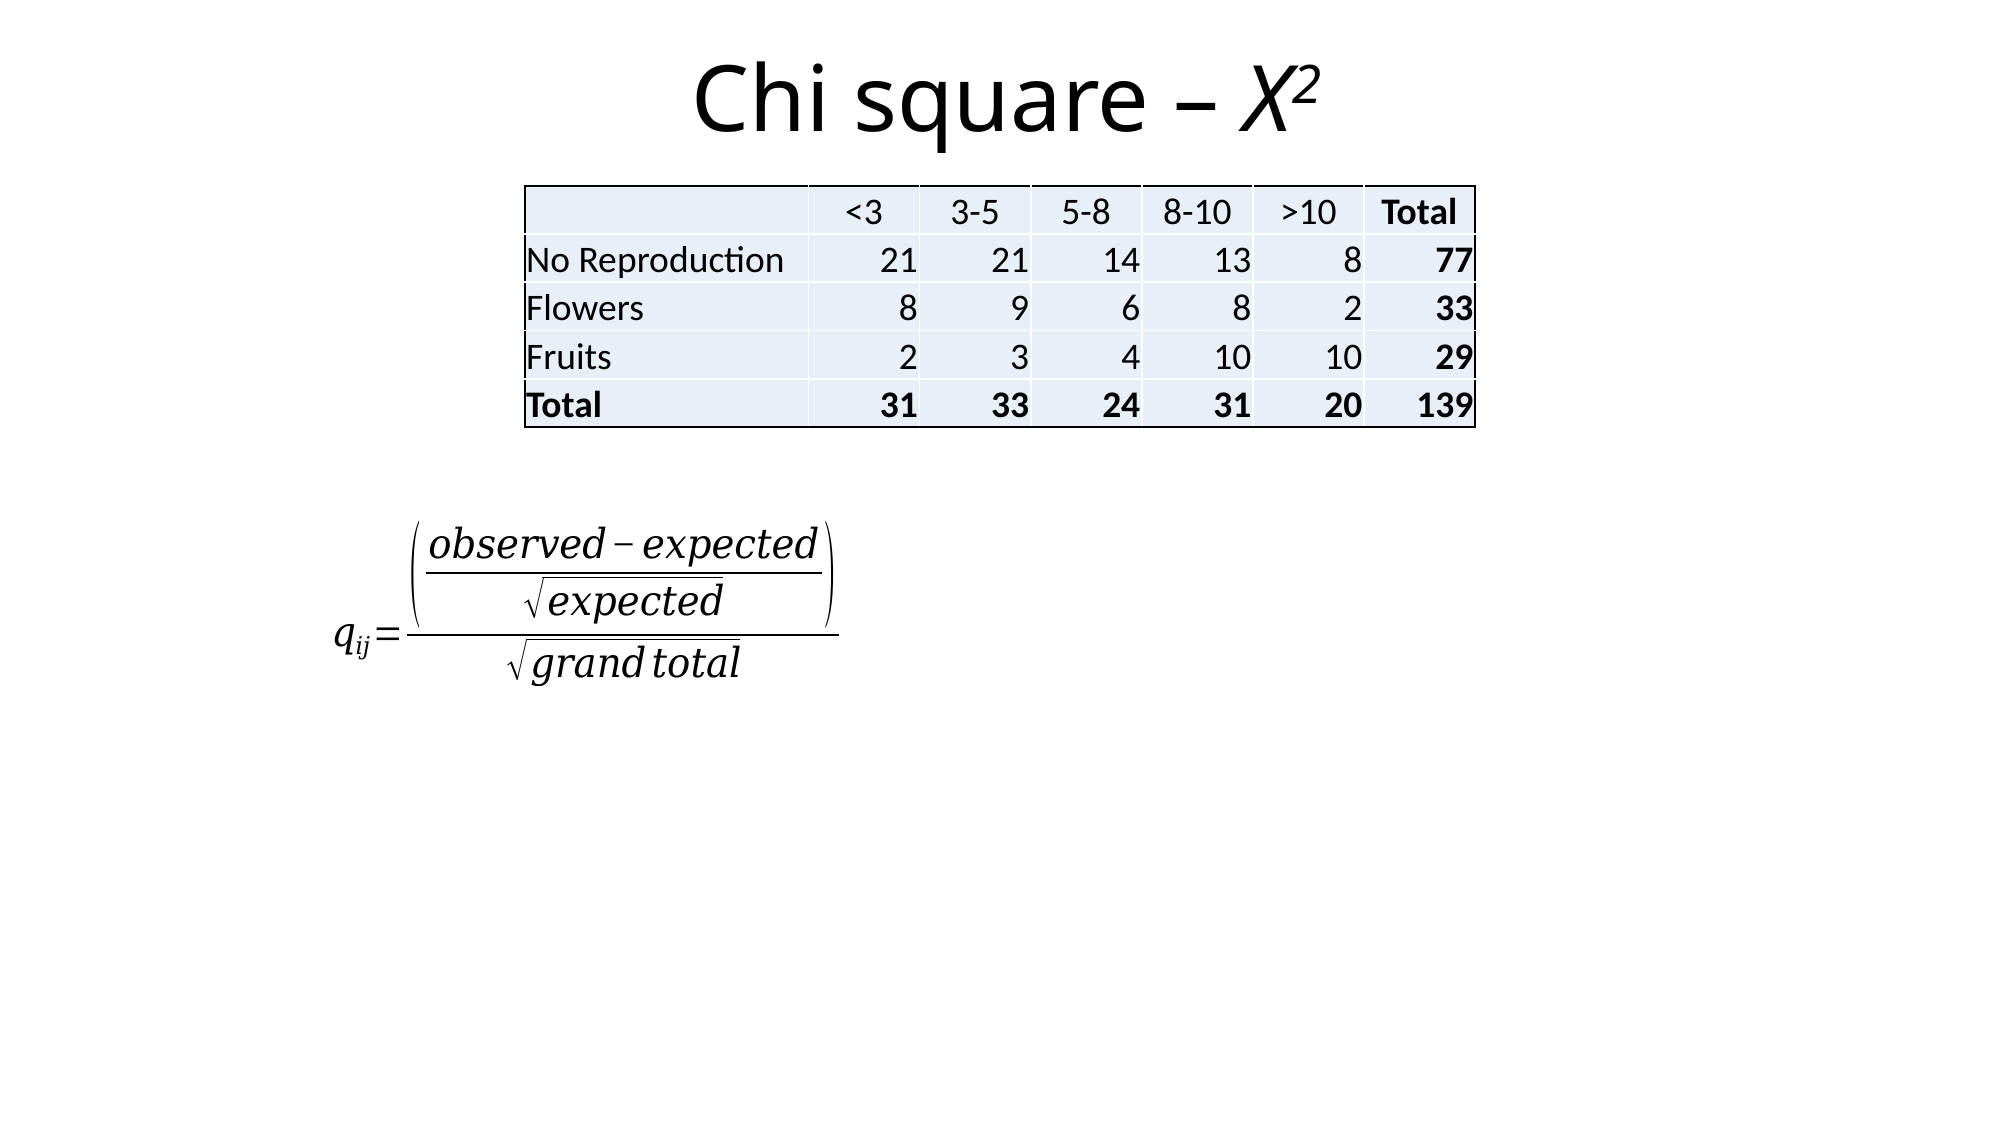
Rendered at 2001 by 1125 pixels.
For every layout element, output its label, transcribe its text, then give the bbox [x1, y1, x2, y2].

table_cell 3 [920, 331, 1030, 378]
table_cell 8 [1143, 283, 1252, 330]
table_cell 4 [1032, 331, 1141, 378]
table_cell 24 [1032, 380, 1141, 426]
table_cell 31 [809, 380, 919, 426]
table_cell 33 [920, 380, 1030, 426]
table_cell Flowers [526, 283, 808, 330]
table_cell 9 [920, 283, 1030, 330]
table_cell Fruits [526, 331, 808, 378]
table_cell No Reproduction [526, 235, 808, 281]
text_box Chi square – X2 [331, 45, 1682, 233]
table_cell 20 [1254, 380, 1363, 426]
table_cell 29 [1365, 331, 1474, 378]
table_cell 10 [1254, 331, 1363, 378]
table_cell 2 [1254, 283, 1363, 330]
table_cell 14 [1032, 235, 1141, 281]
table_cell 13 [1143, 235, 1252, 281]
table_cell 8 [809, 283, 919, 330]
table_cell Total [526, 380, 808, 426]
table_cell 33 [1365, 283, 1474, 330]
table_cell 21 [920, 235, 1030, 281]
table_cell 21 [809, 235, 919, 281]
table_cell 2 [809, 331, 919, 378]
table_cell 8 [1254, 235, 1363, 281]
table_cell 10 [1143, 331, 1252, 378]
table_cell 77 [1365, 235, 1474, 281]
table_cell 139 [1365, 380, 1474, 426]
table_cell 31 [1143, 380, 1252, 426]
table_cell 6 [1032, 283, 1141, 330]
